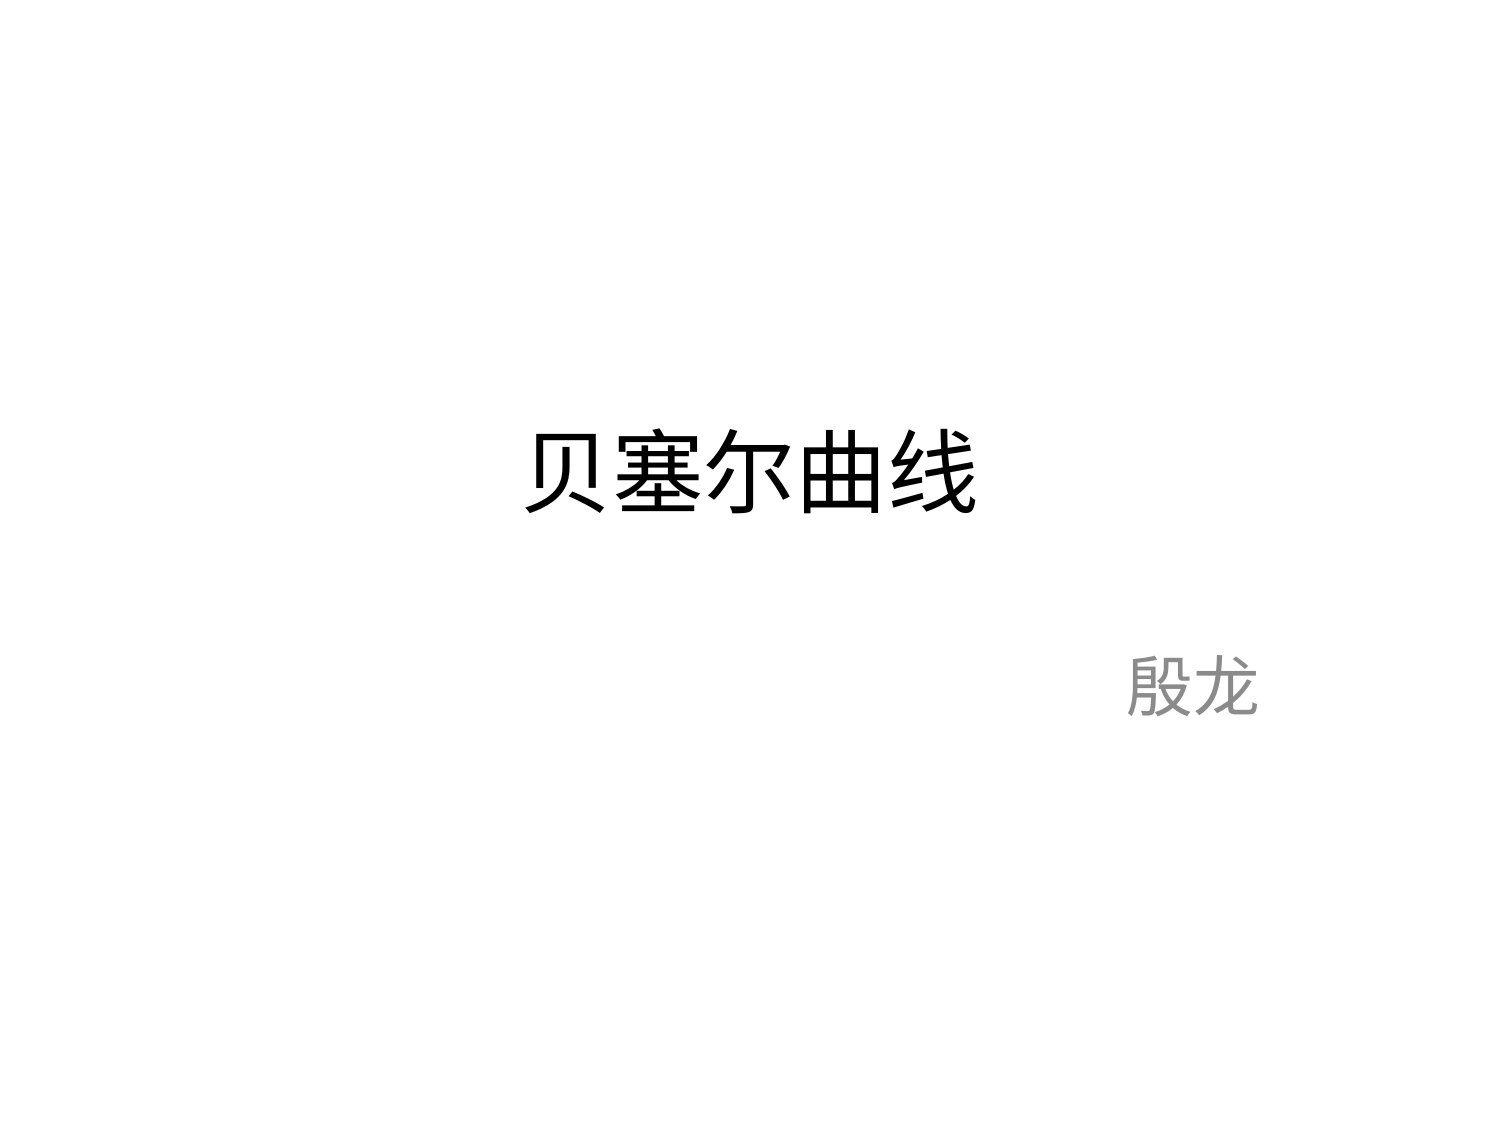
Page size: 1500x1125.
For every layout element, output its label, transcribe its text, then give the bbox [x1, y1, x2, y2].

subtitle 殷龙 [225, 637, 1275, 925]
title 贝塞尔曲线 [112, 349, 1388, 591]
